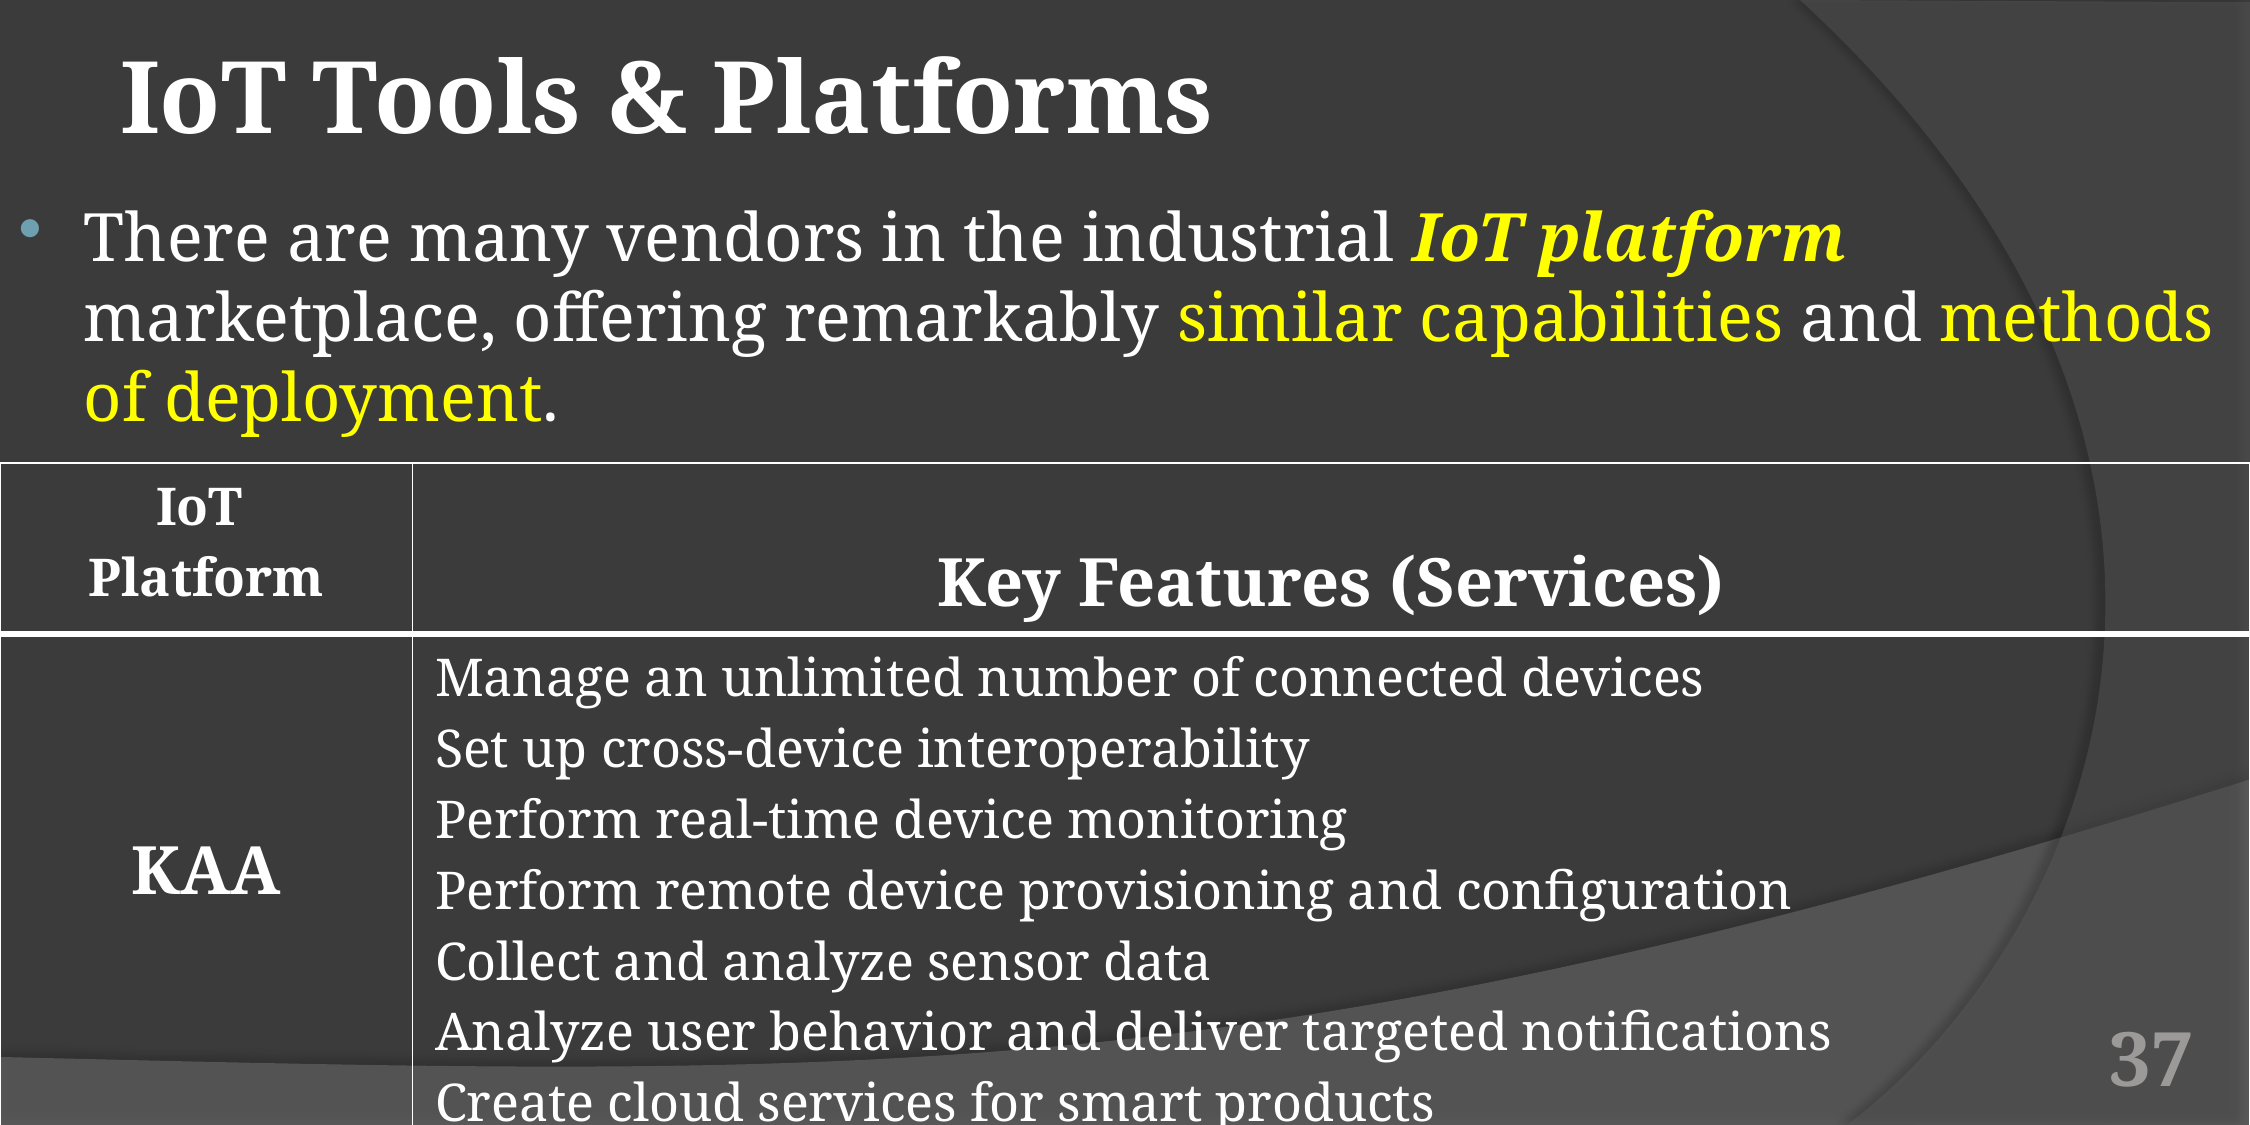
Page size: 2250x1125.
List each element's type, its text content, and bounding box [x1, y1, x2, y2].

title IoT Tools & Platforms [112, 0, 2213, 187]
table_cell Manage an unlimited number of connected devices Set up cross-device interoperability Perform real-time device monitoring Perform remote device provisioning and configuration Collect and analyze sensor data Analyze user behavior and deliver targeted notifications Create cloud services for smart products [413, 637, 2249, 1125]
slide_number 37 [2006, 1053, 2194, 1114]
table_header IoT Platform [1, 464, 412, 631]
list There are many vendors in the industrial IoT platform marketplace, offering remarkably similar capabilities and methods of deployment. [0, 187, 2250, 438]
table_header Key Features (Services) [413, 464, 2249, 631]
table_cell KAA [1, 637, 412, 1125]
